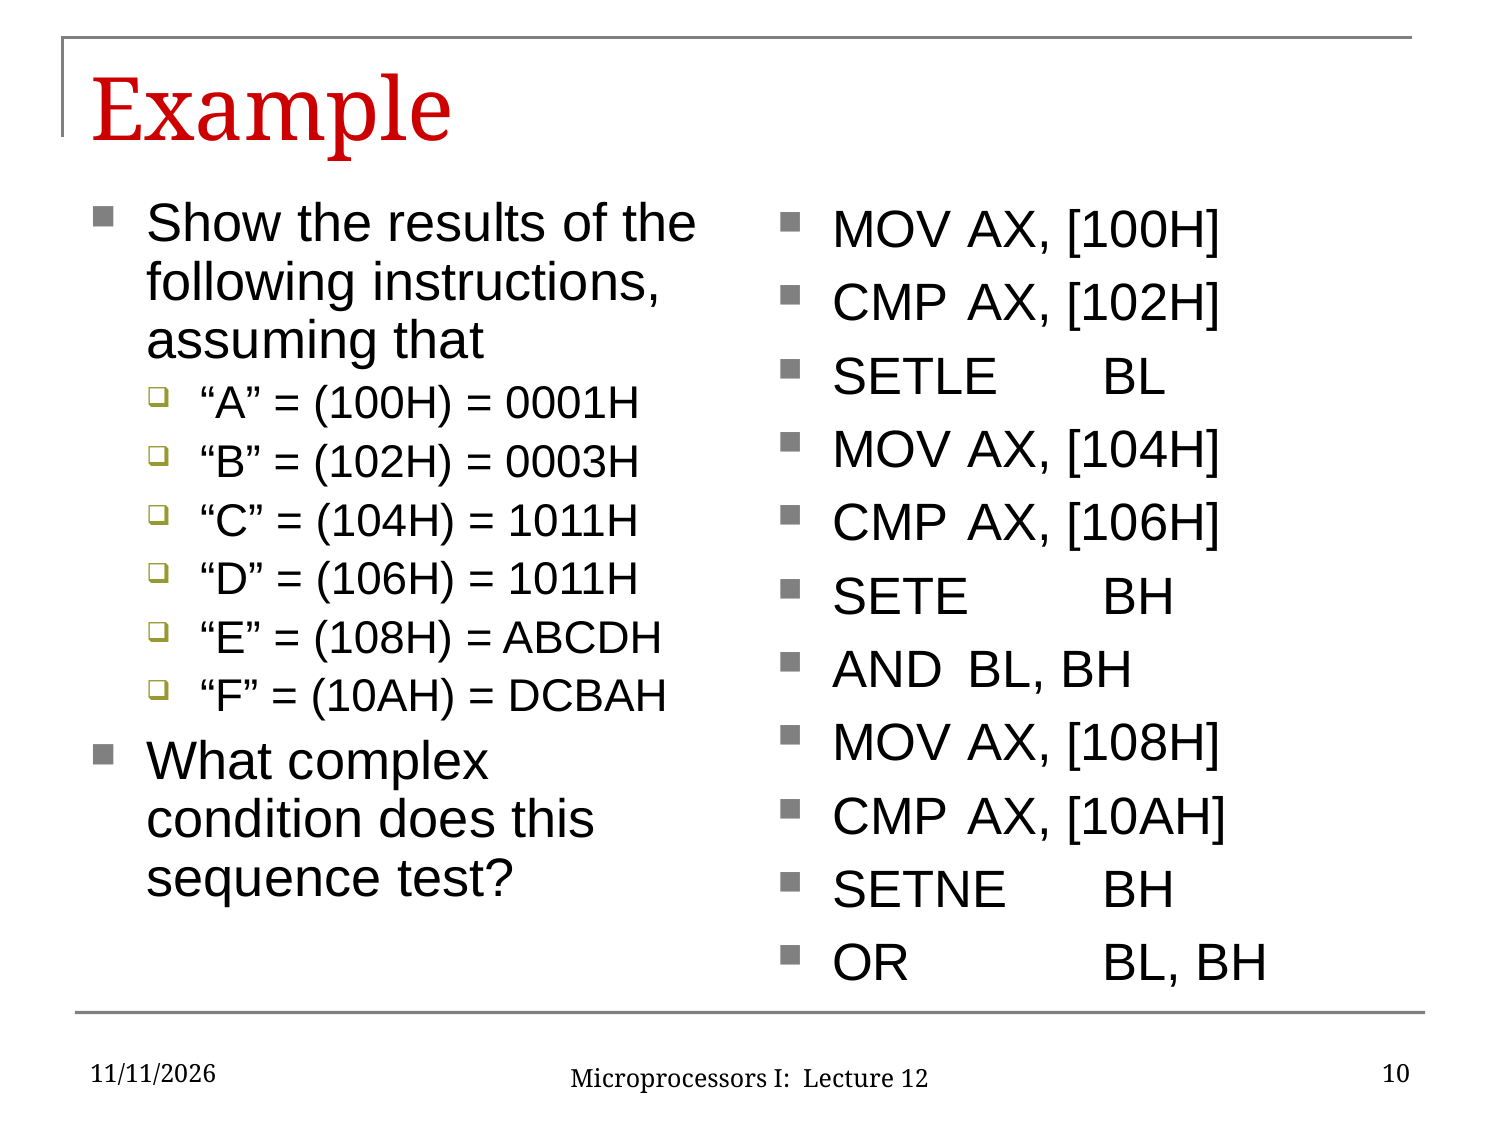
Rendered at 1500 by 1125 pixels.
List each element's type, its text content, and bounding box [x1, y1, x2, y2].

list MOV AX, [100H] CMP AX, [102H] SETLE BL MOV AX, [104H] CMP AX, [106H] SETE BH AND BL, BH MOV AX, [108H] CMP AX, [10AH] SETNE BH OR BL, BH [762, 187, 1425, 1006]
footer Microprocessors I: Lecture 12 [512, 1024, 988, 1101]
title Example [75, 45, 1425, 163]
list Show the results of the following instructions, assuming that “A” = (100H) = 0001H “B” = (102H) = 0003H “C” = (104H) = 1011H “D” = (106H) = 1011H “E” = (108H) = ABCDH “F” = (10AH) = DCBAH What complex condition does this sequence test? [75, 187, 738, 1006]
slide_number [74, 1023, 426, 1100]
slide_number 10 [1074, 1023, 1426, 1100]
